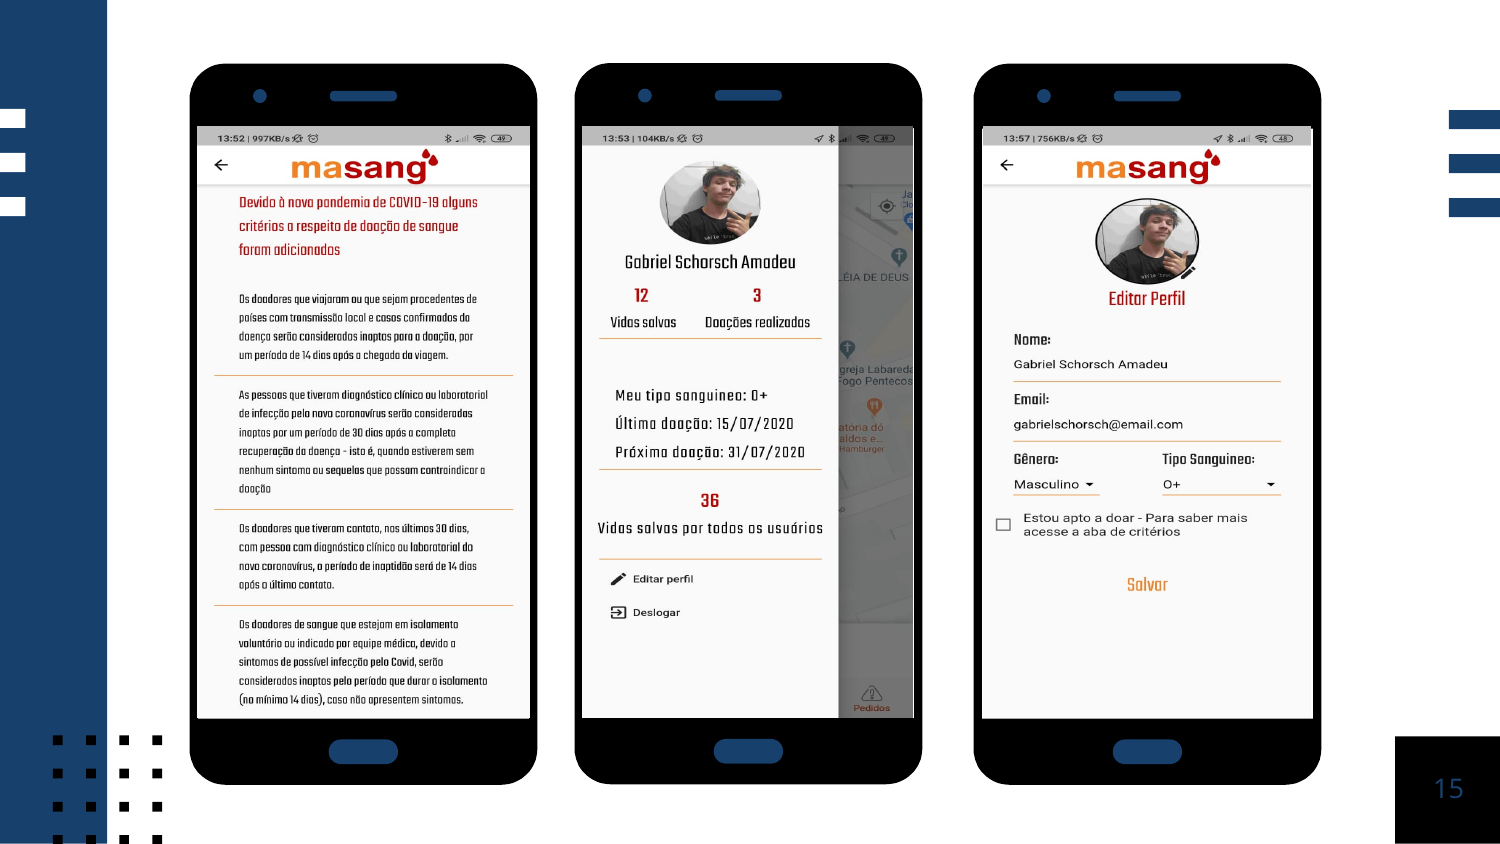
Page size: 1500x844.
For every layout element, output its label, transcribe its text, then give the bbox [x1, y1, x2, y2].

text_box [574, 62, 923, 785]
picture [582, 126, 914, 718]
picture [196, 126, 530, 718]
picture [982, 126, 1312, 718]
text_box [973, 63, 1322, 785]
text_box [189, 63, 538, 785]
slide_number 15 [1395, 736, 1500, 844]
